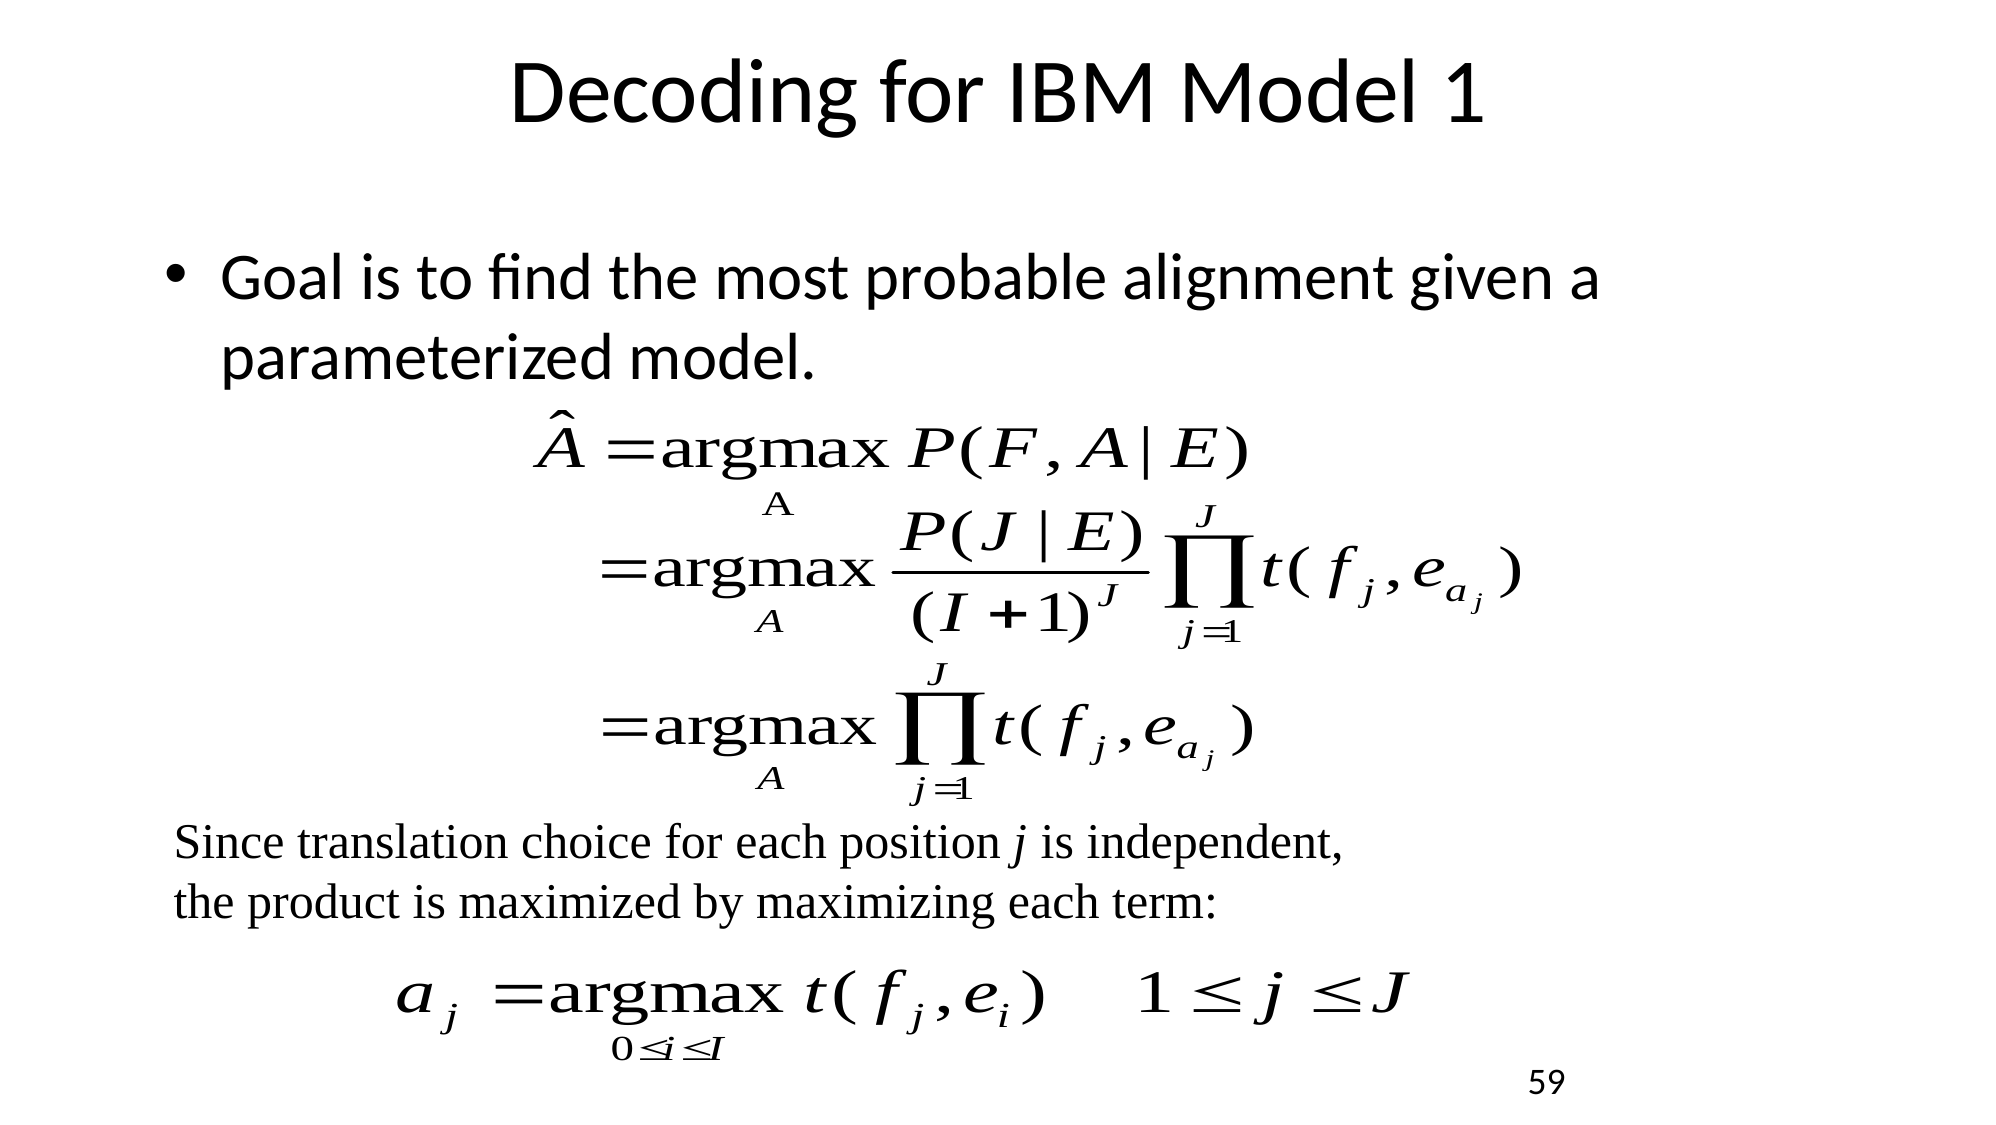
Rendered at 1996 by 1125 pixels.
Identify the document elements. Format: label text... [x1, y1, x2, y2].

title Decoding for IBM Model 1 [3, 1, 1996, 170]
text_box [582, 491, 1535, 664]
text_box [583, 648, 1270, 821]
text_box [518, 398, 1263, 528]
text_box Since translation choice for each position j is independent, the product is maximized by maximizing each term: [158, 801, 1372, 936]
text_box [383, 951, 1435, 1073]
slide_number 59 [1512, 1050, 1929, 1125]
list Goal is to find the most probable alignment given a parameterized model. [149, 224, 1846, 419]
